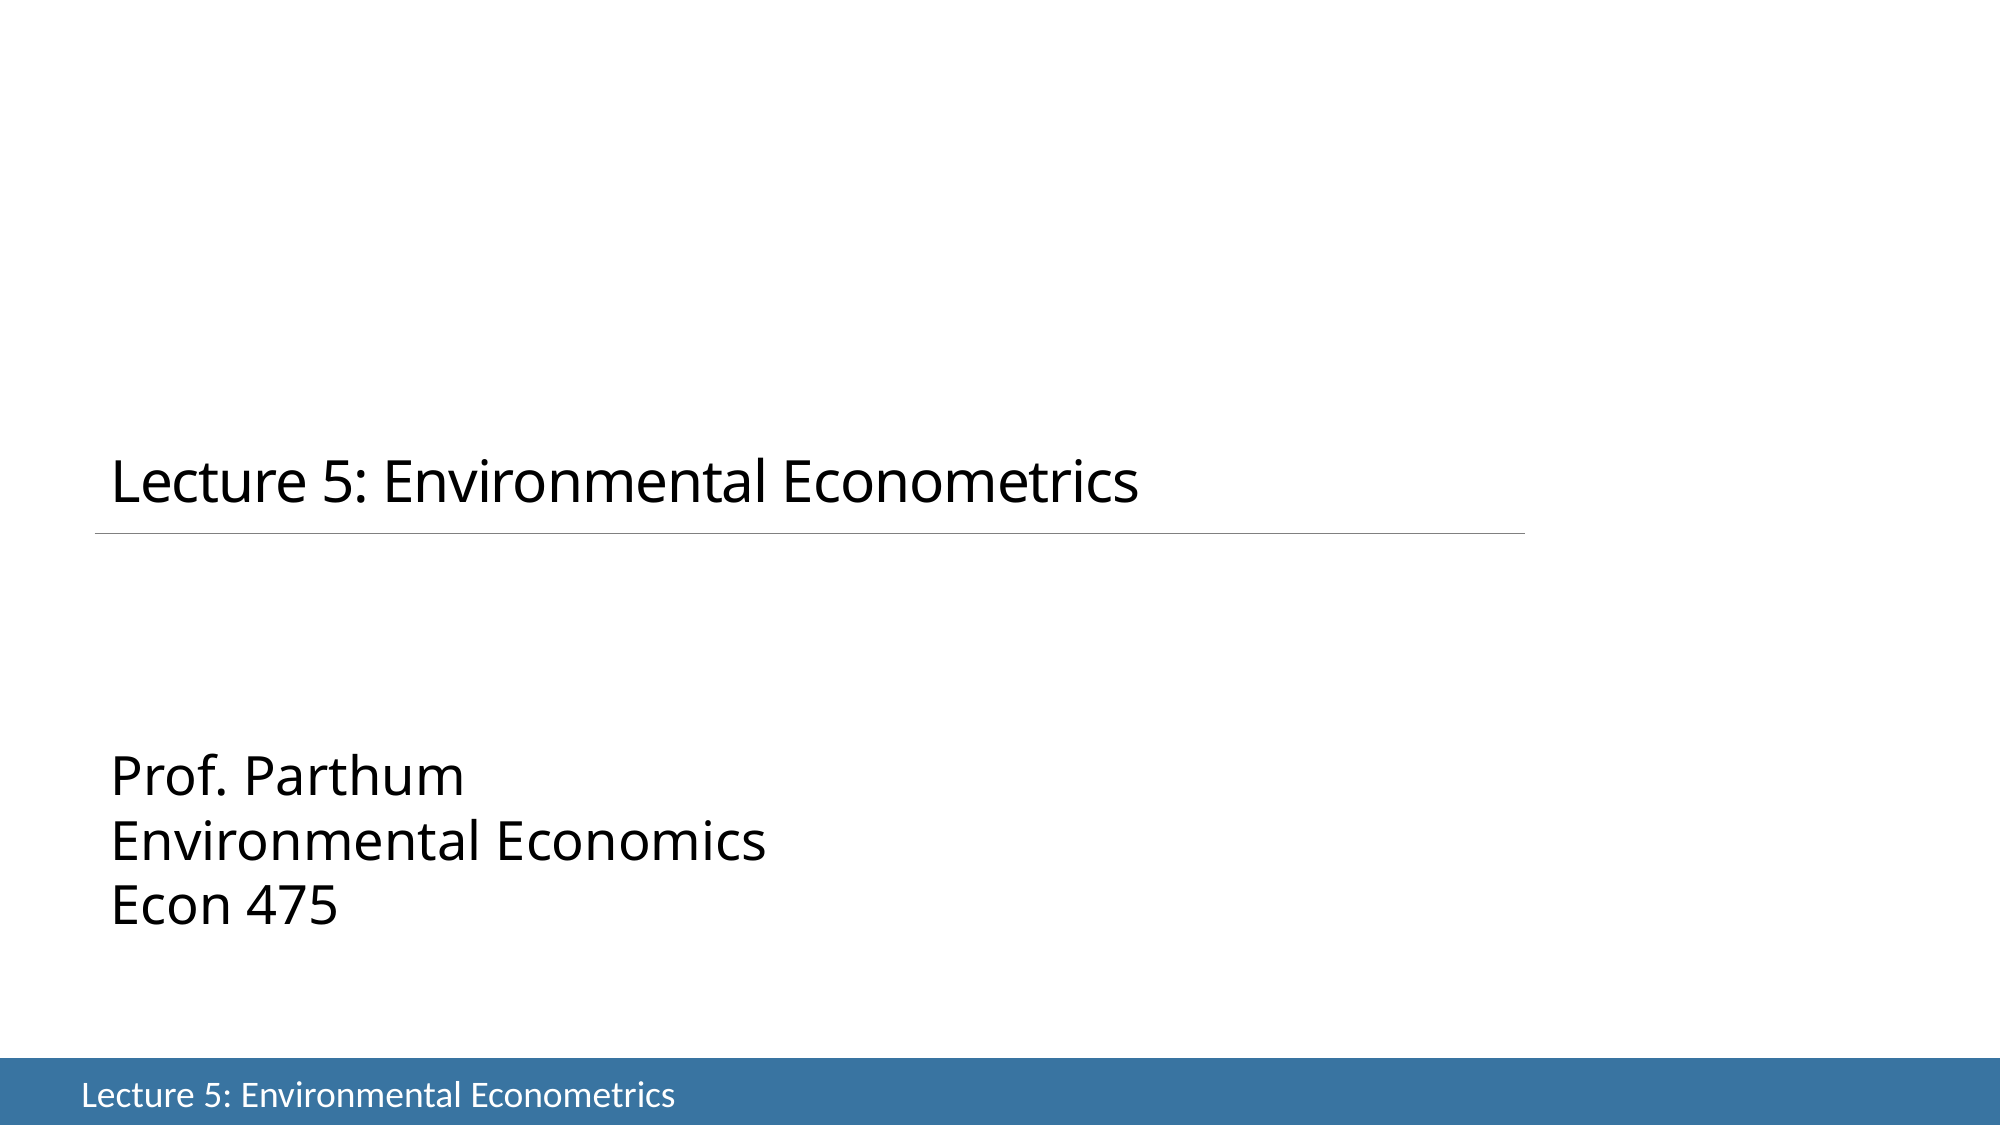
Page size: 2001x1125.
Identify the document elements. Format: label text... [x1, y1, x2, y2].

text_box Lecture 5: Environmental Econometrics [95, 427, 1905, 544]
text_box Prof. Parthum Environmental Economics Econ 475 [95, 733, 1197, 944]
